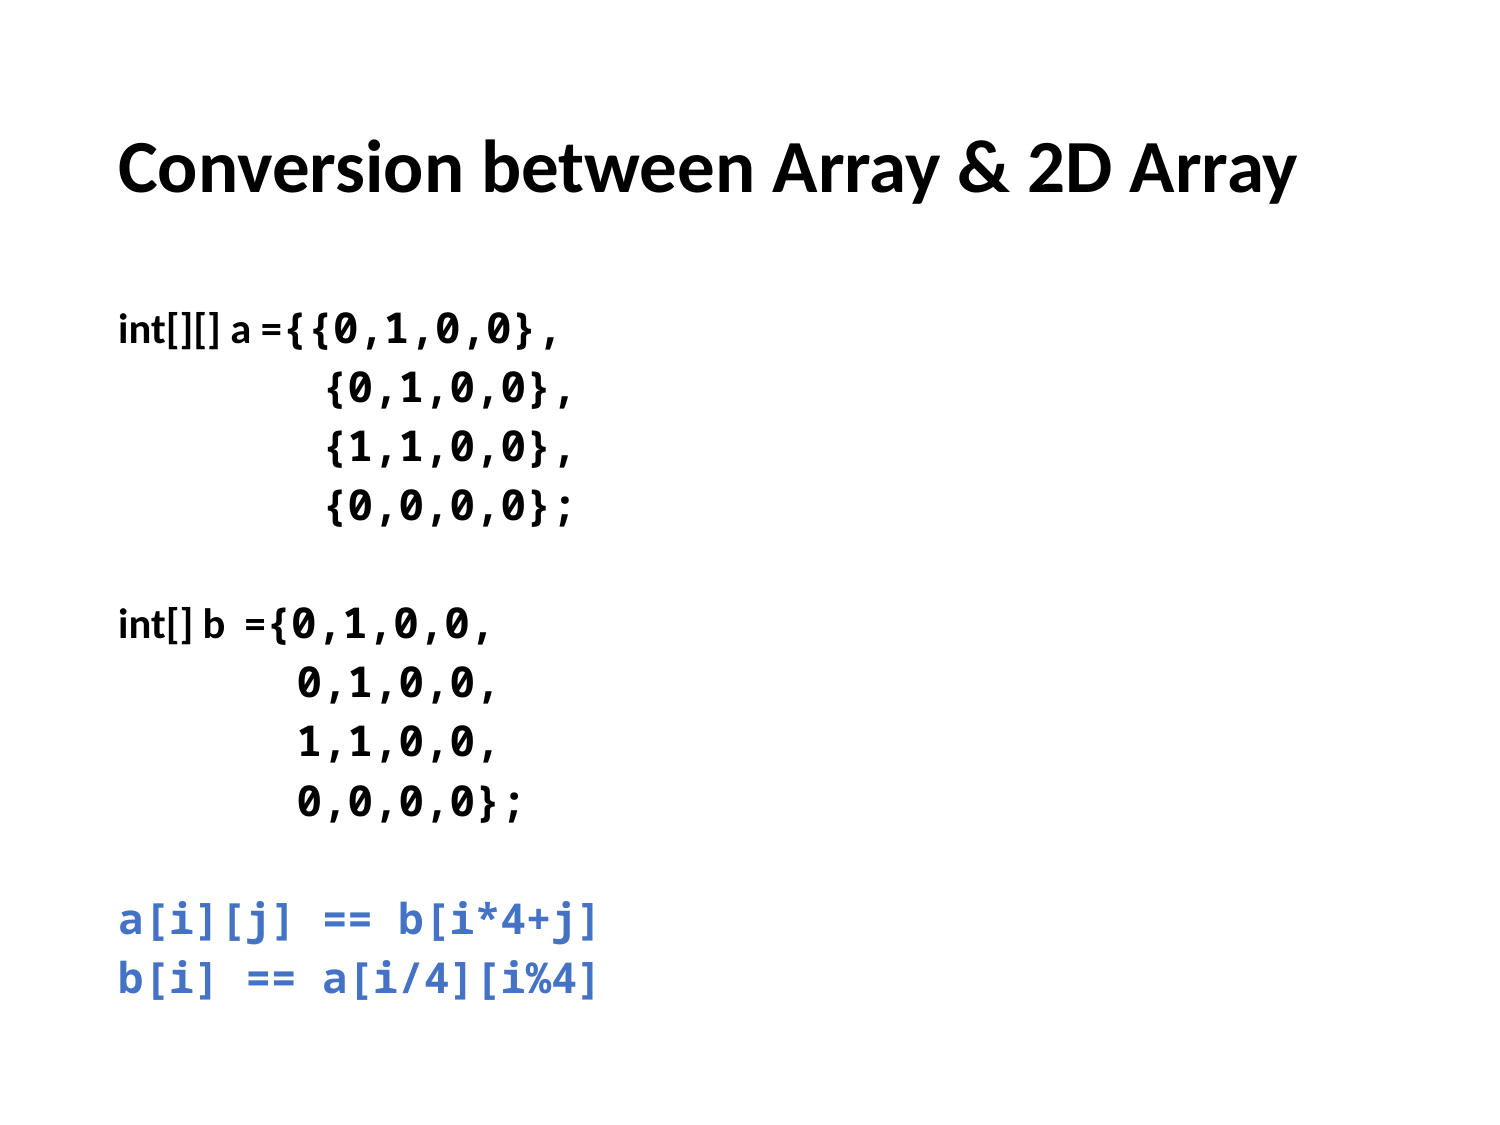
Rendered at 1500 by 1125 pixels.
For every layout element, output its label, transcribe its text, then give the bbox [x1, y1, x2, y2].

list int[][] a ={{0,1,0,0}, {0,1,0,0}, {1,1,0,0}, {0,0,0,0}; int[] b ={0,1,0,0, 0,1,0,0, 1,1,0,0, 0,0,0,0}; a[i][j] == b[i*4+j] b[i] == a[i/4][i%4] [103, 299, 1397, 1014]
title Conversion between Array & 2D Array [103, 59, 1397, 278]
